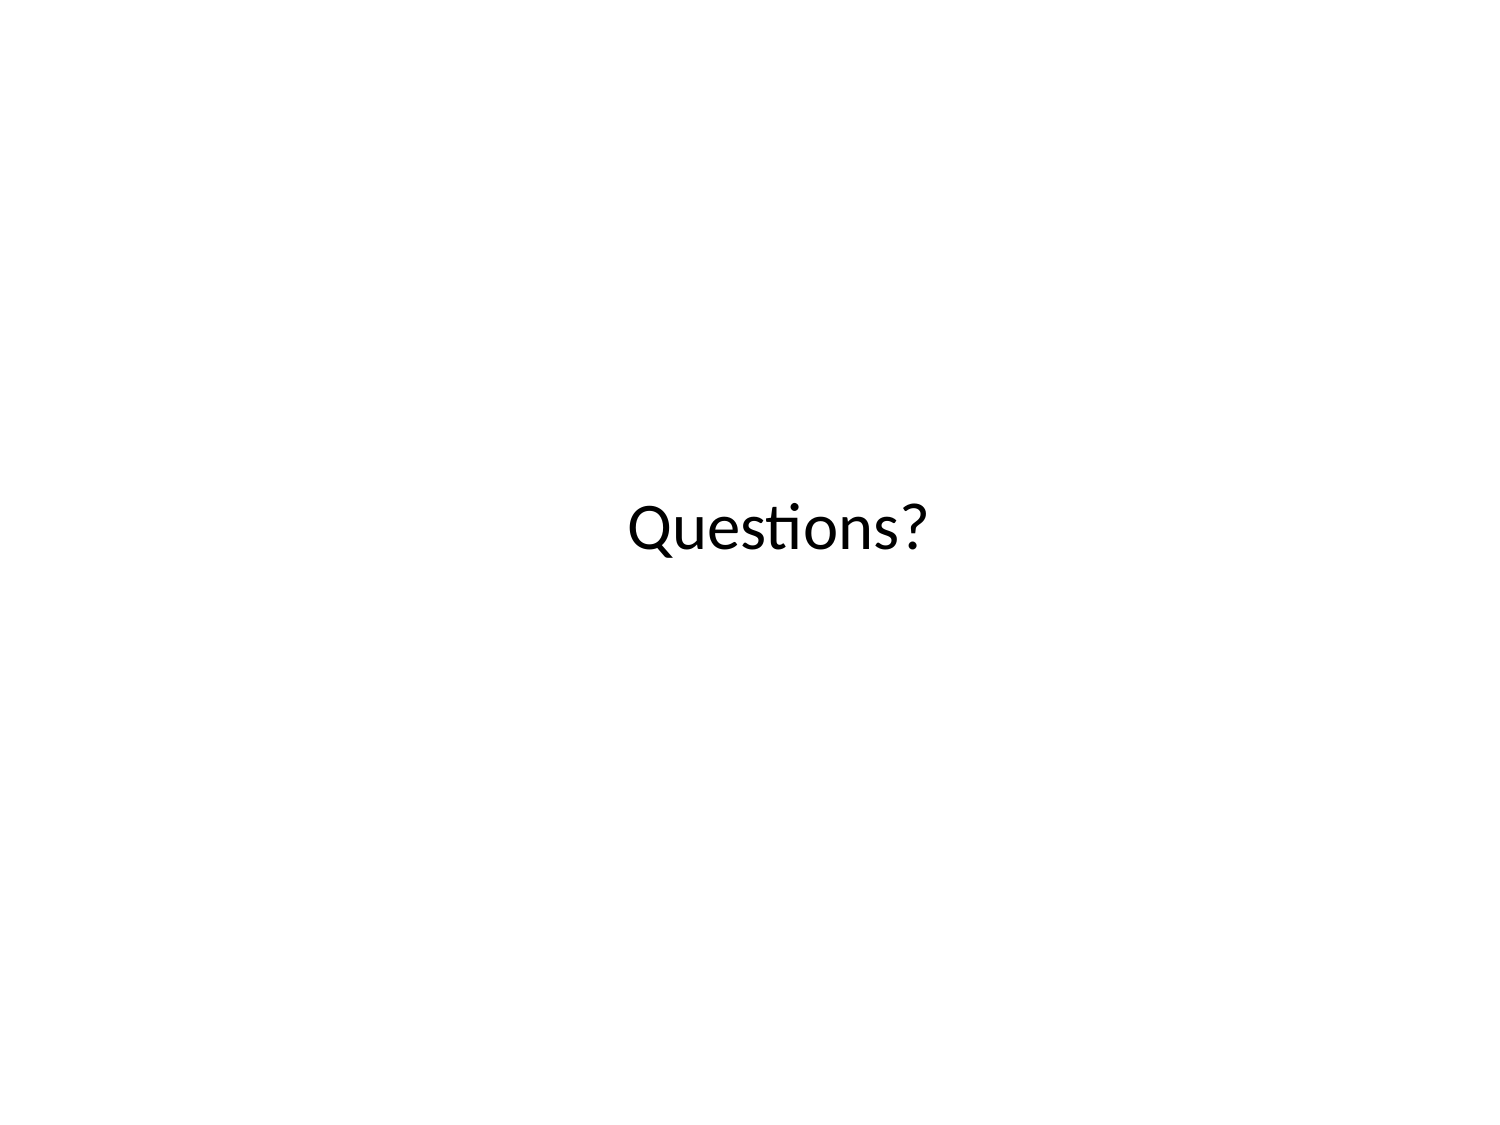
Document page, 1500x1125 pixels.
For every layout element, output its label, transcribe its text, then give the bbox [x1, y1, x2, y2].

list Questions? [612, 474, 988, 700]
